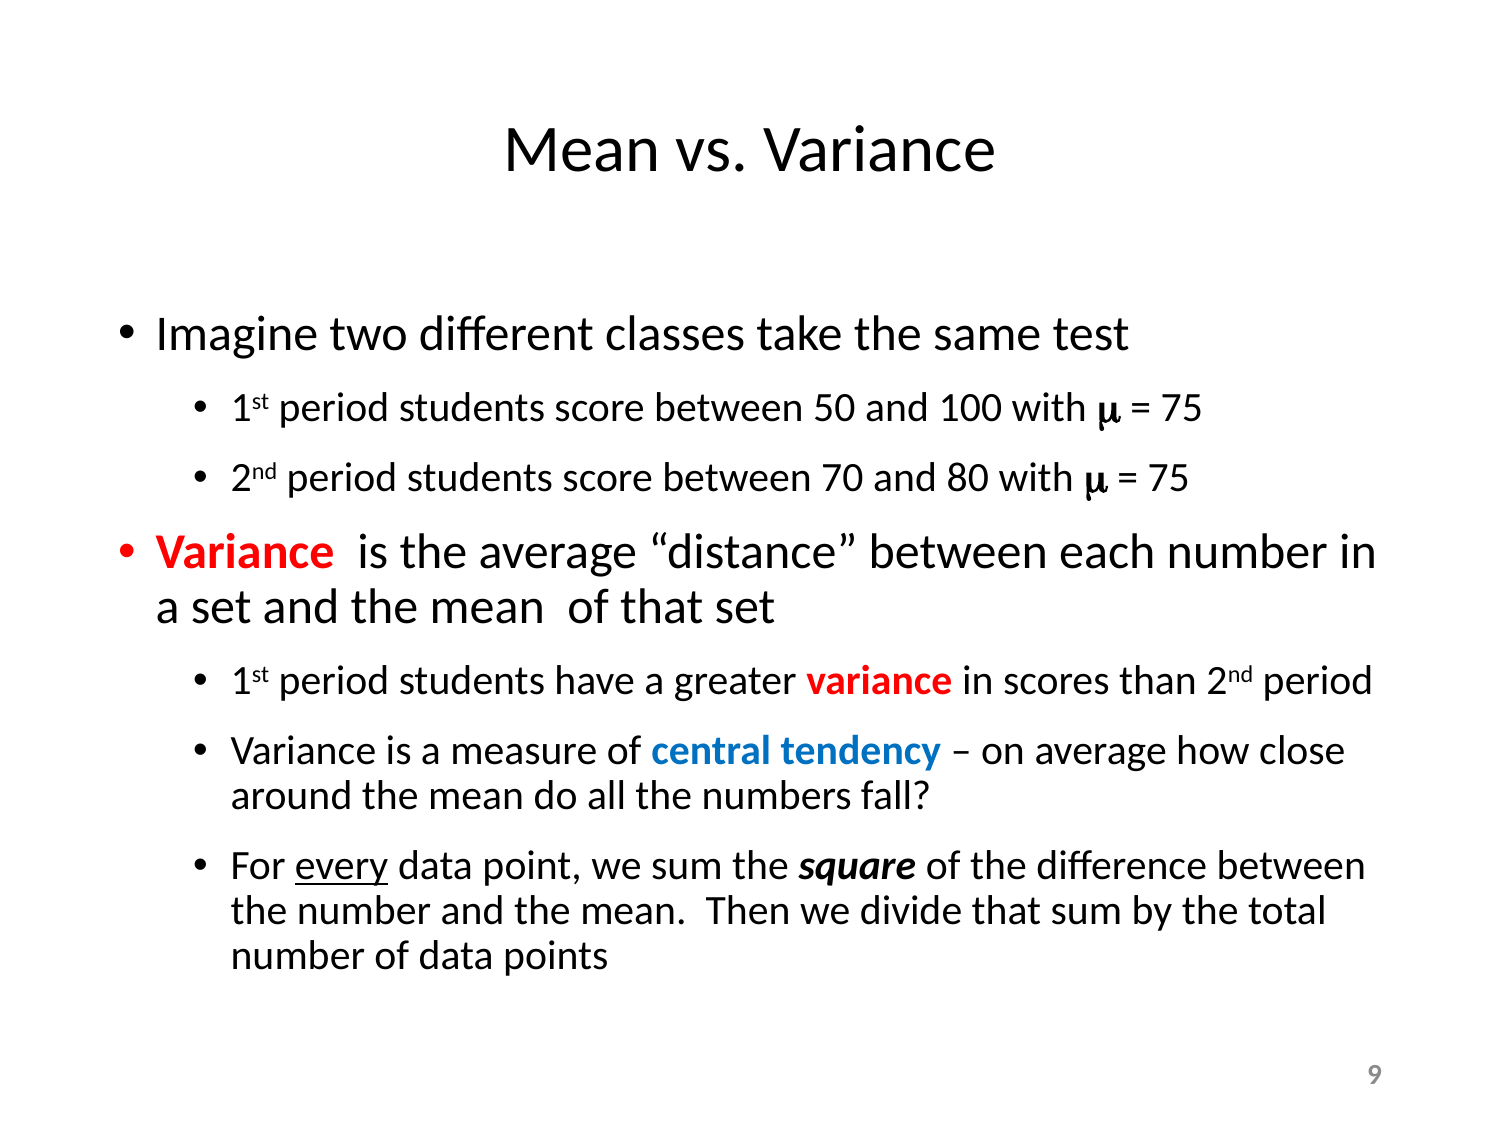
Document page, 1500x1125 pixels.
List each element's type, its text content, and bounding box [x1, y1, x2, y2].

slide_number 9 [1059, 1042, 1397, 1103]
title Mean vs. Variance [103, 59, 1397, 241]
